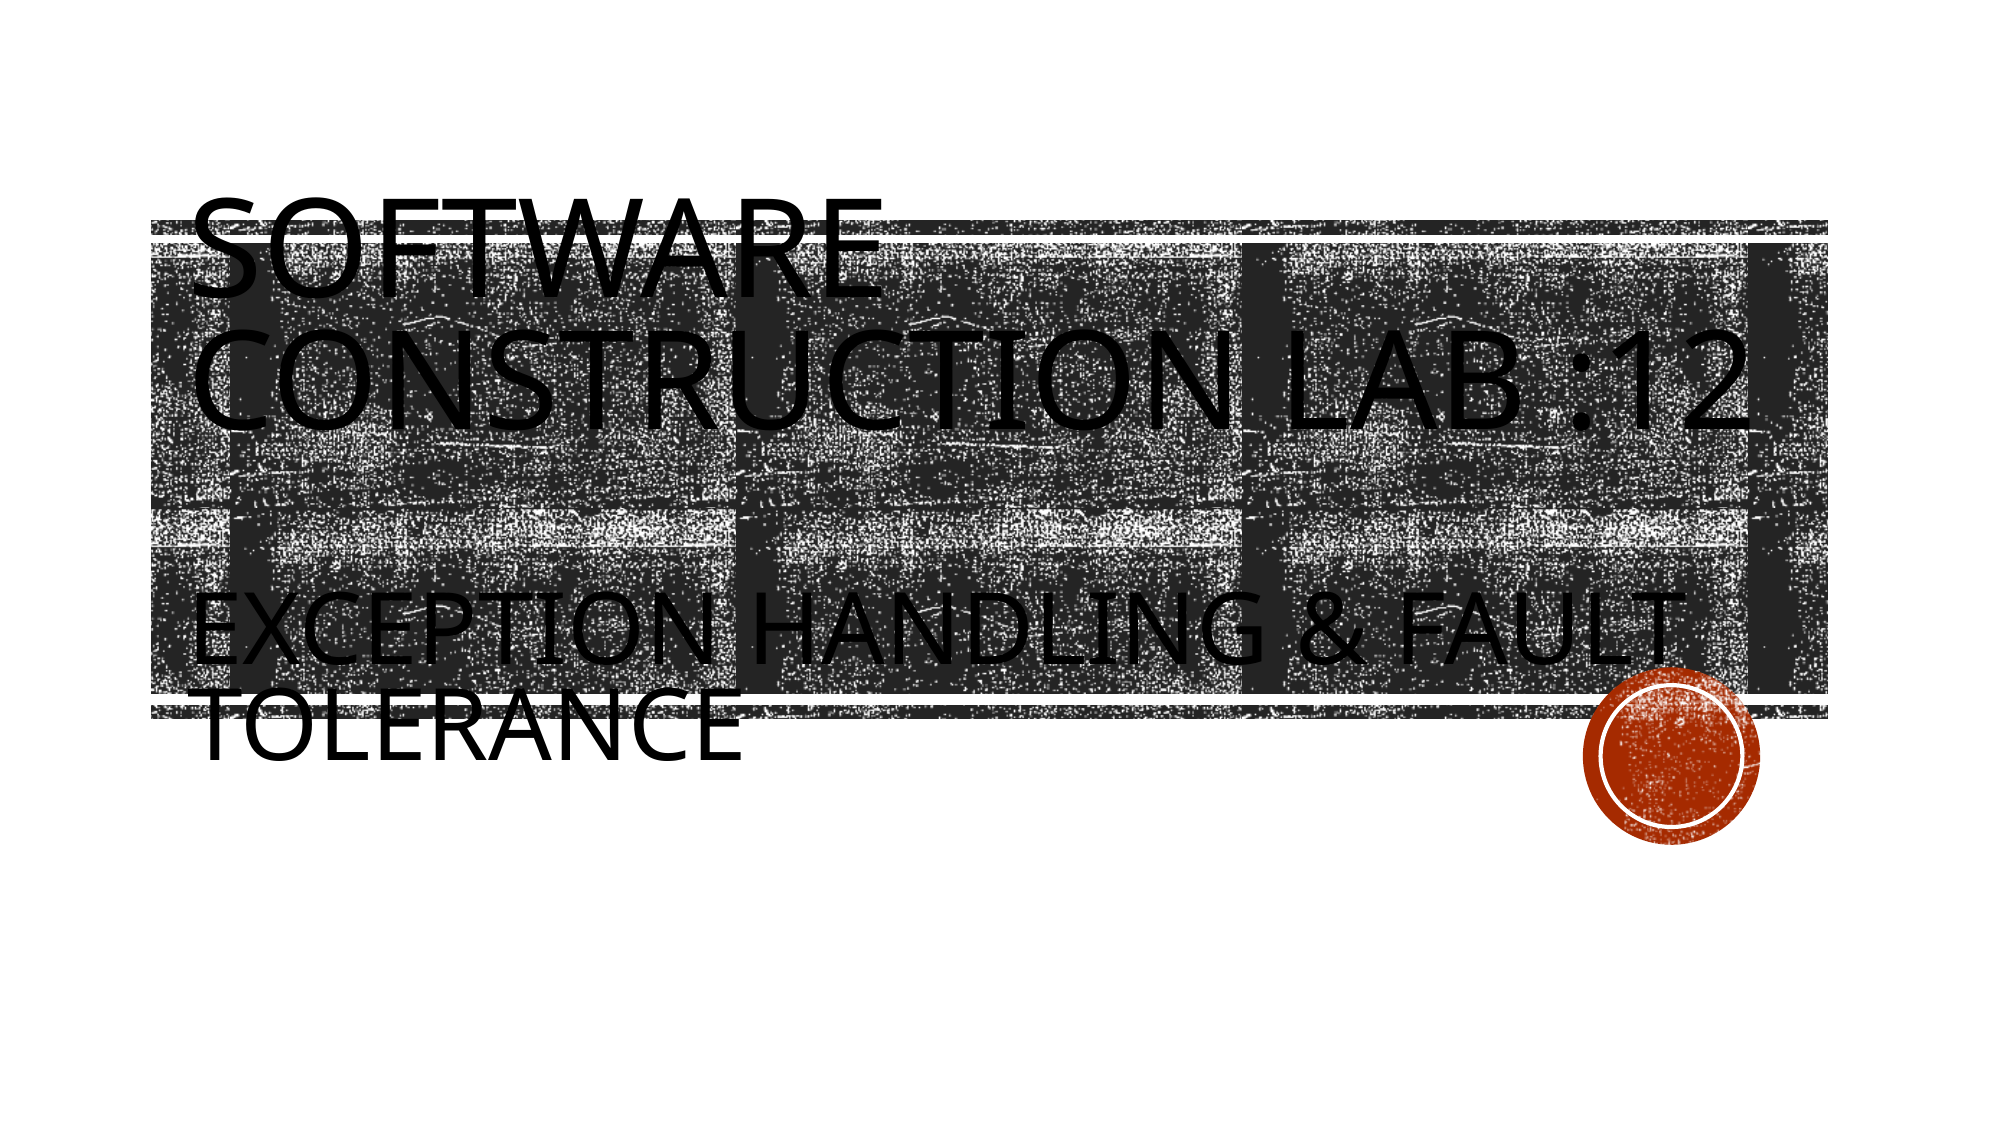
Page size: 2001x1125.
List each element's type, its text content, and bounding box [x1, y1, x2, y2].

title Software construction lab :12 exception handling & fault tolerance [172, 409, 1808, 563]
